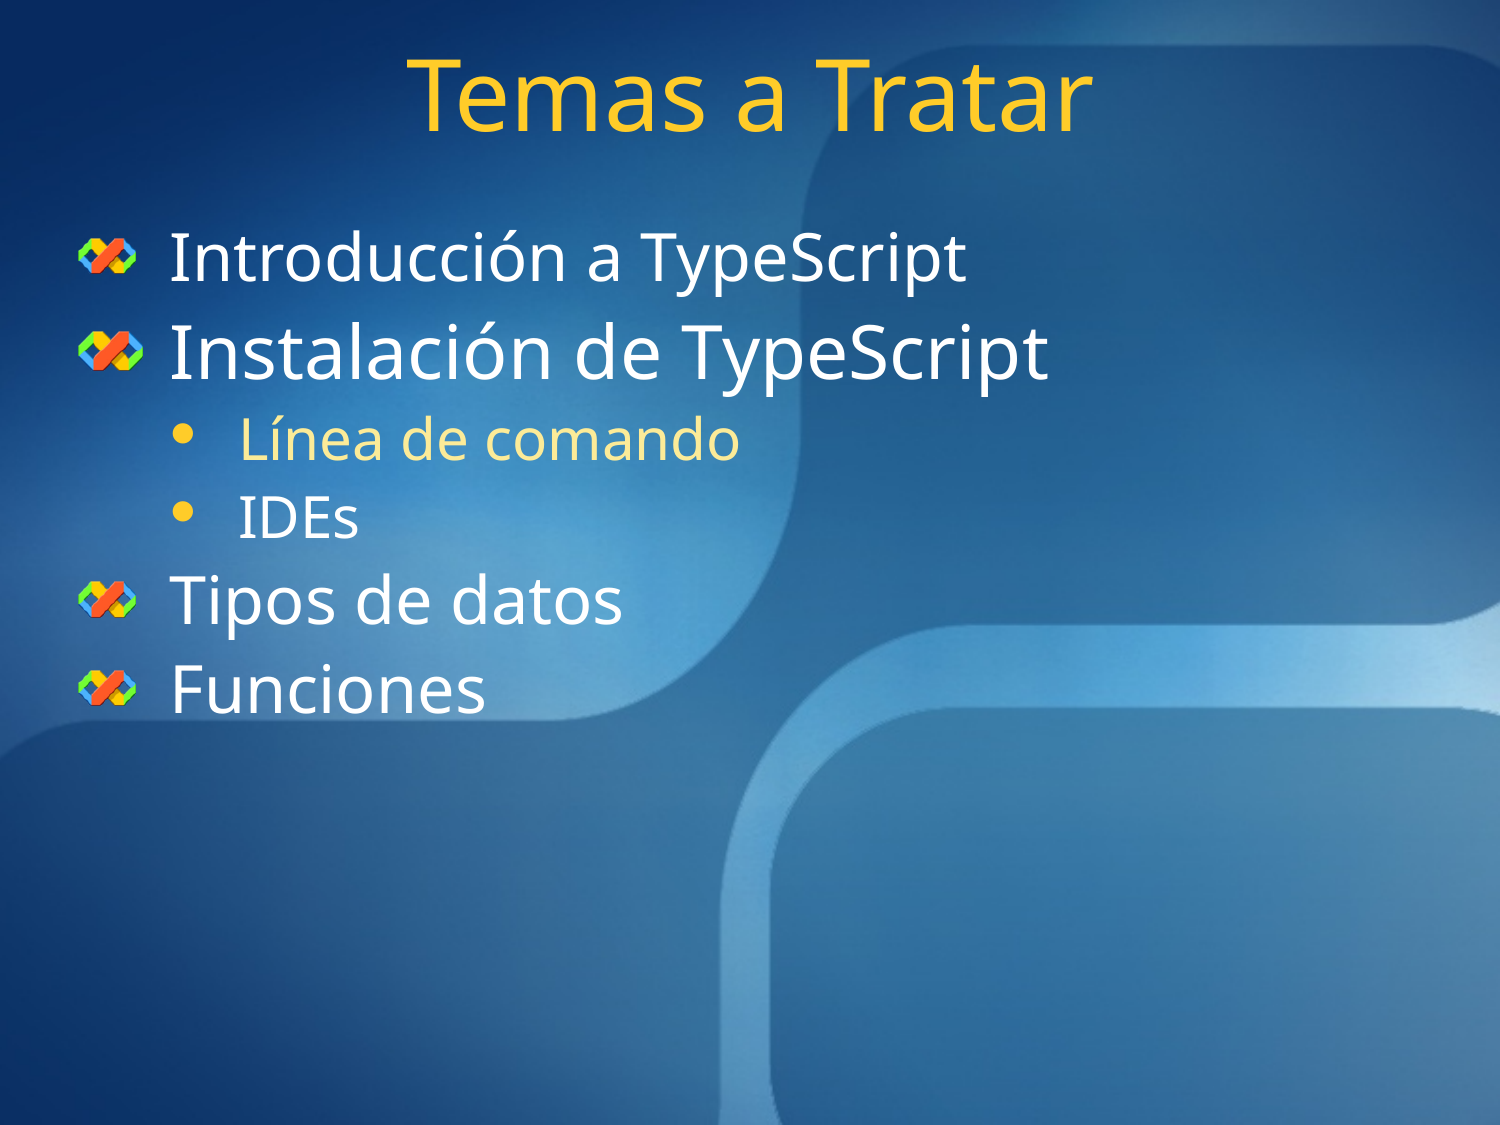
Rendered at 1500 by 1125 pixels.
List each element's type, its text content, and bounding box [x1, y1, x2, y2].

picture [0, 0, 1500, 1125]
title Temas a Tratar [62, 37, 1440, 161]
list Introducción a TypeScript Instalación de TypeScript Línea de comando IDEs Tipos de datos Funciones [62, 216, 1443, 758]
